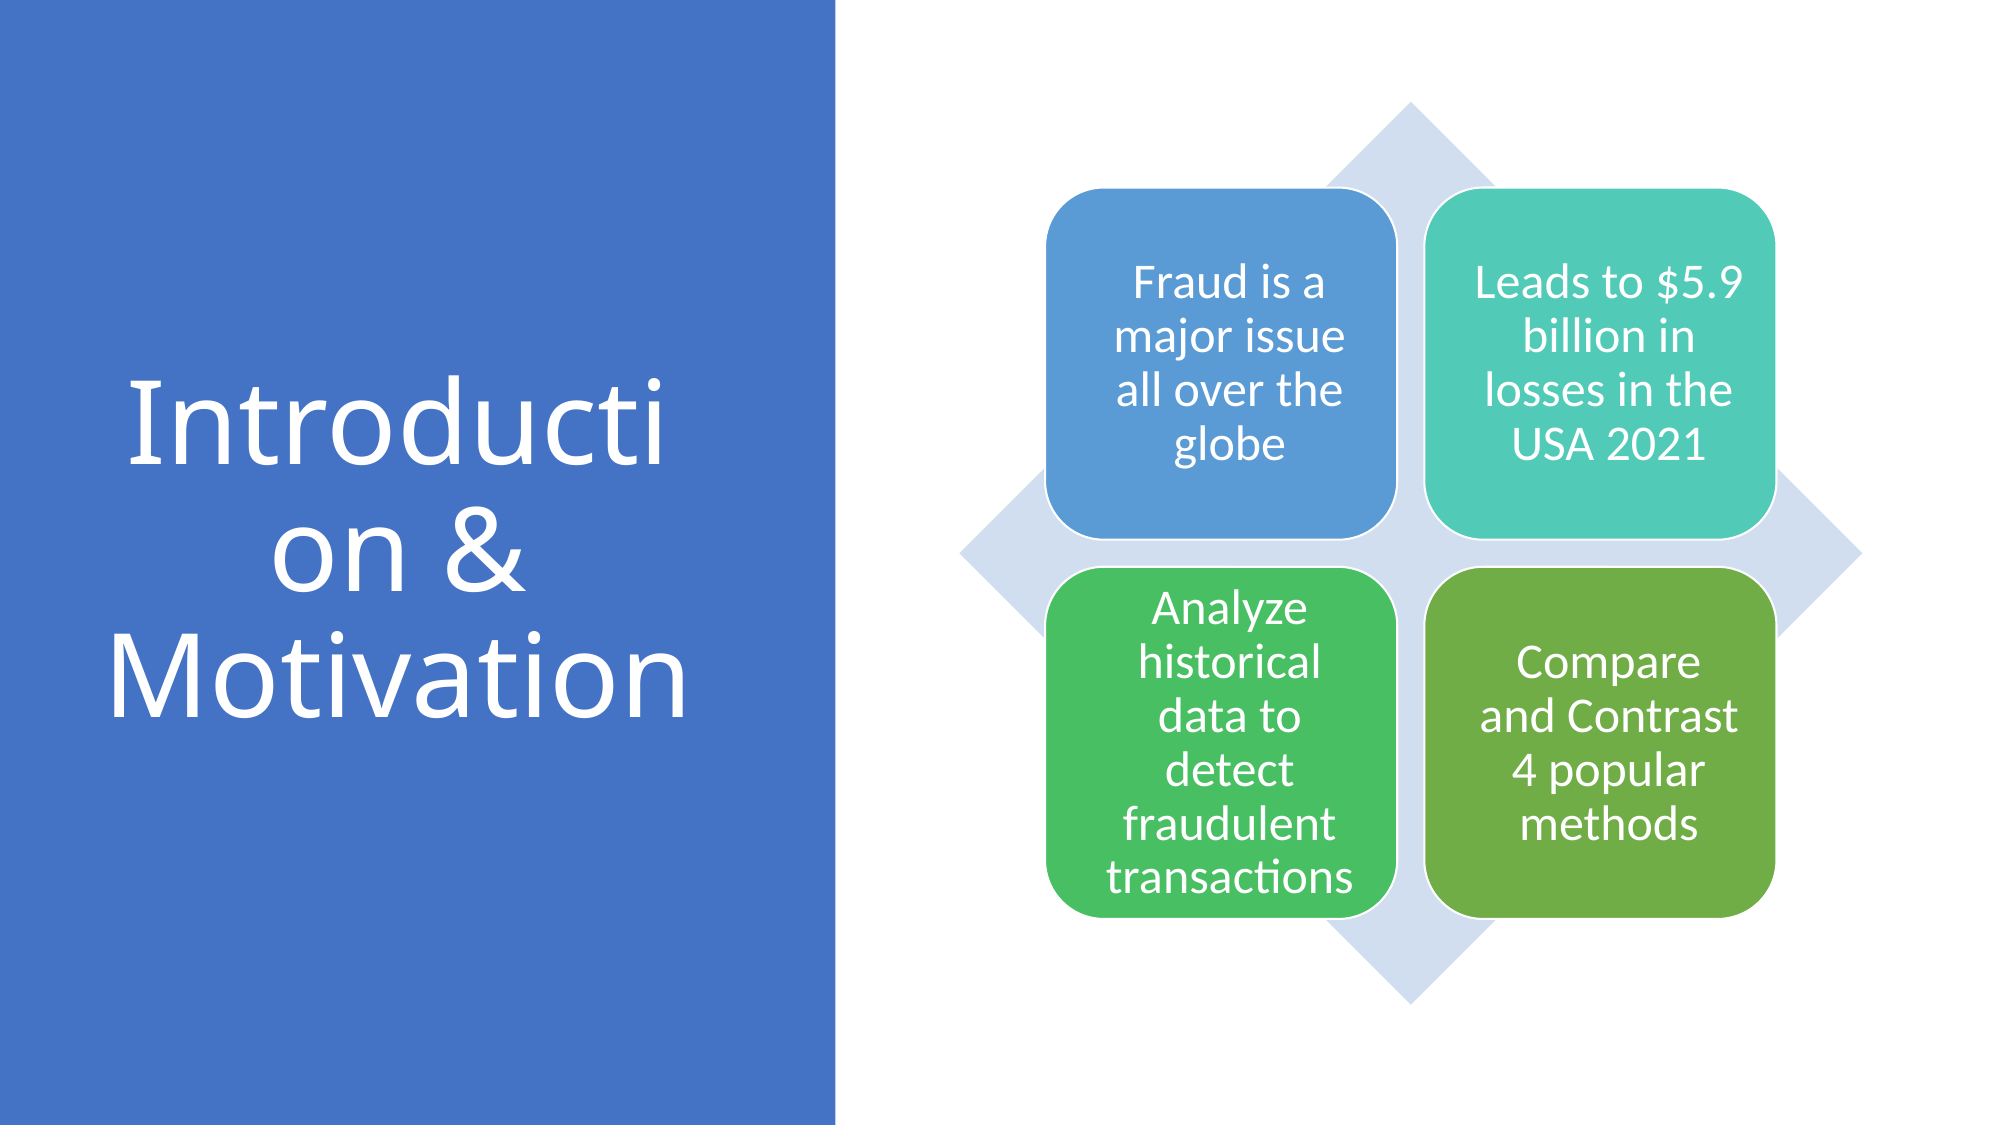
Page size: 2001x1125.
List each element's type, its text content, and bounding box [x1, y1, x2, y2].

text_box [0, 0, 836, 1125]
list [897, 101, 1925, 1005]
title Introduction & Motivation [86, 101, 711, 1005]
